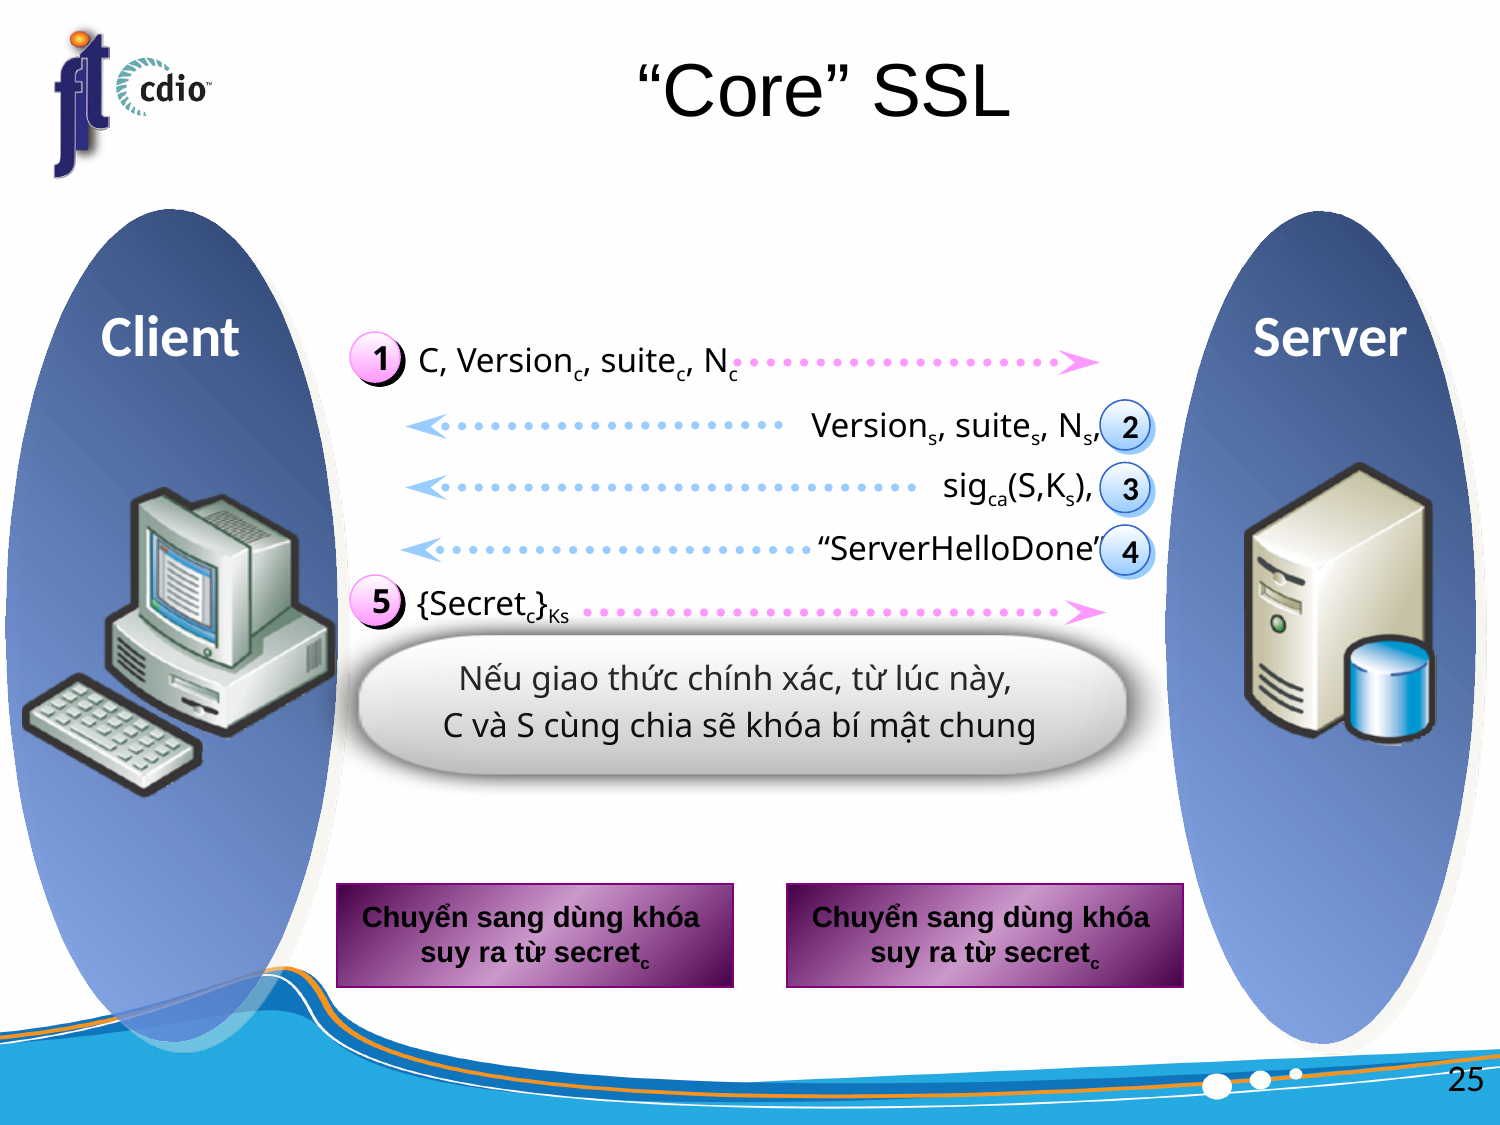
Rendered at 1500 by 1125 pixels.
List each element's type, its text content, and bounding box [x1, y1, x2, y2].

text_box {Secretc}Ks [401, 575, 585, 610]
text_box [1079, 356, 1100, 369]
text_box [405, 420, 427, 433]
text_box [5, 208, 338, 1042]
text_box 25 [1149, 1046, 1500, 1125]
text_box [1085, 606, 1098, 610]
text_box 3 [1100, 462, 1151, 513]
text_box “ServerHelloDone” [803, 519, 1121, 575]
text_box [1165, 210, 1476, 1044]
picture [0, 0, 1500, 1125]
text_box C, Versionc, suitec, Nc [403, 332, 753, 393]
text_box [405, 481, 427, 494]
text_box [399, 543, 421, 557]
text_box Chuyển sang dùng khóa suy ra từ secretc [787, 884, 1160, 988]
text_box 1 [350, 332, 401, 383]
text_box 5 [350, 575, 401, 610]
title “Core” SSL [226, 6, 1425, 166]
text_box Chuyển sang dùng khóa suy ra từ secretc [342, 884, 733, 988]
text_box Versions, suites, Ns, [796, 396, 1117, 457]
text_box 2 [1100, 399, 1151, 450]
text_box sigca(S,Ks), [928, 457, 1109, 518]
text_box 4 [1100, 525, 1151, 576]
